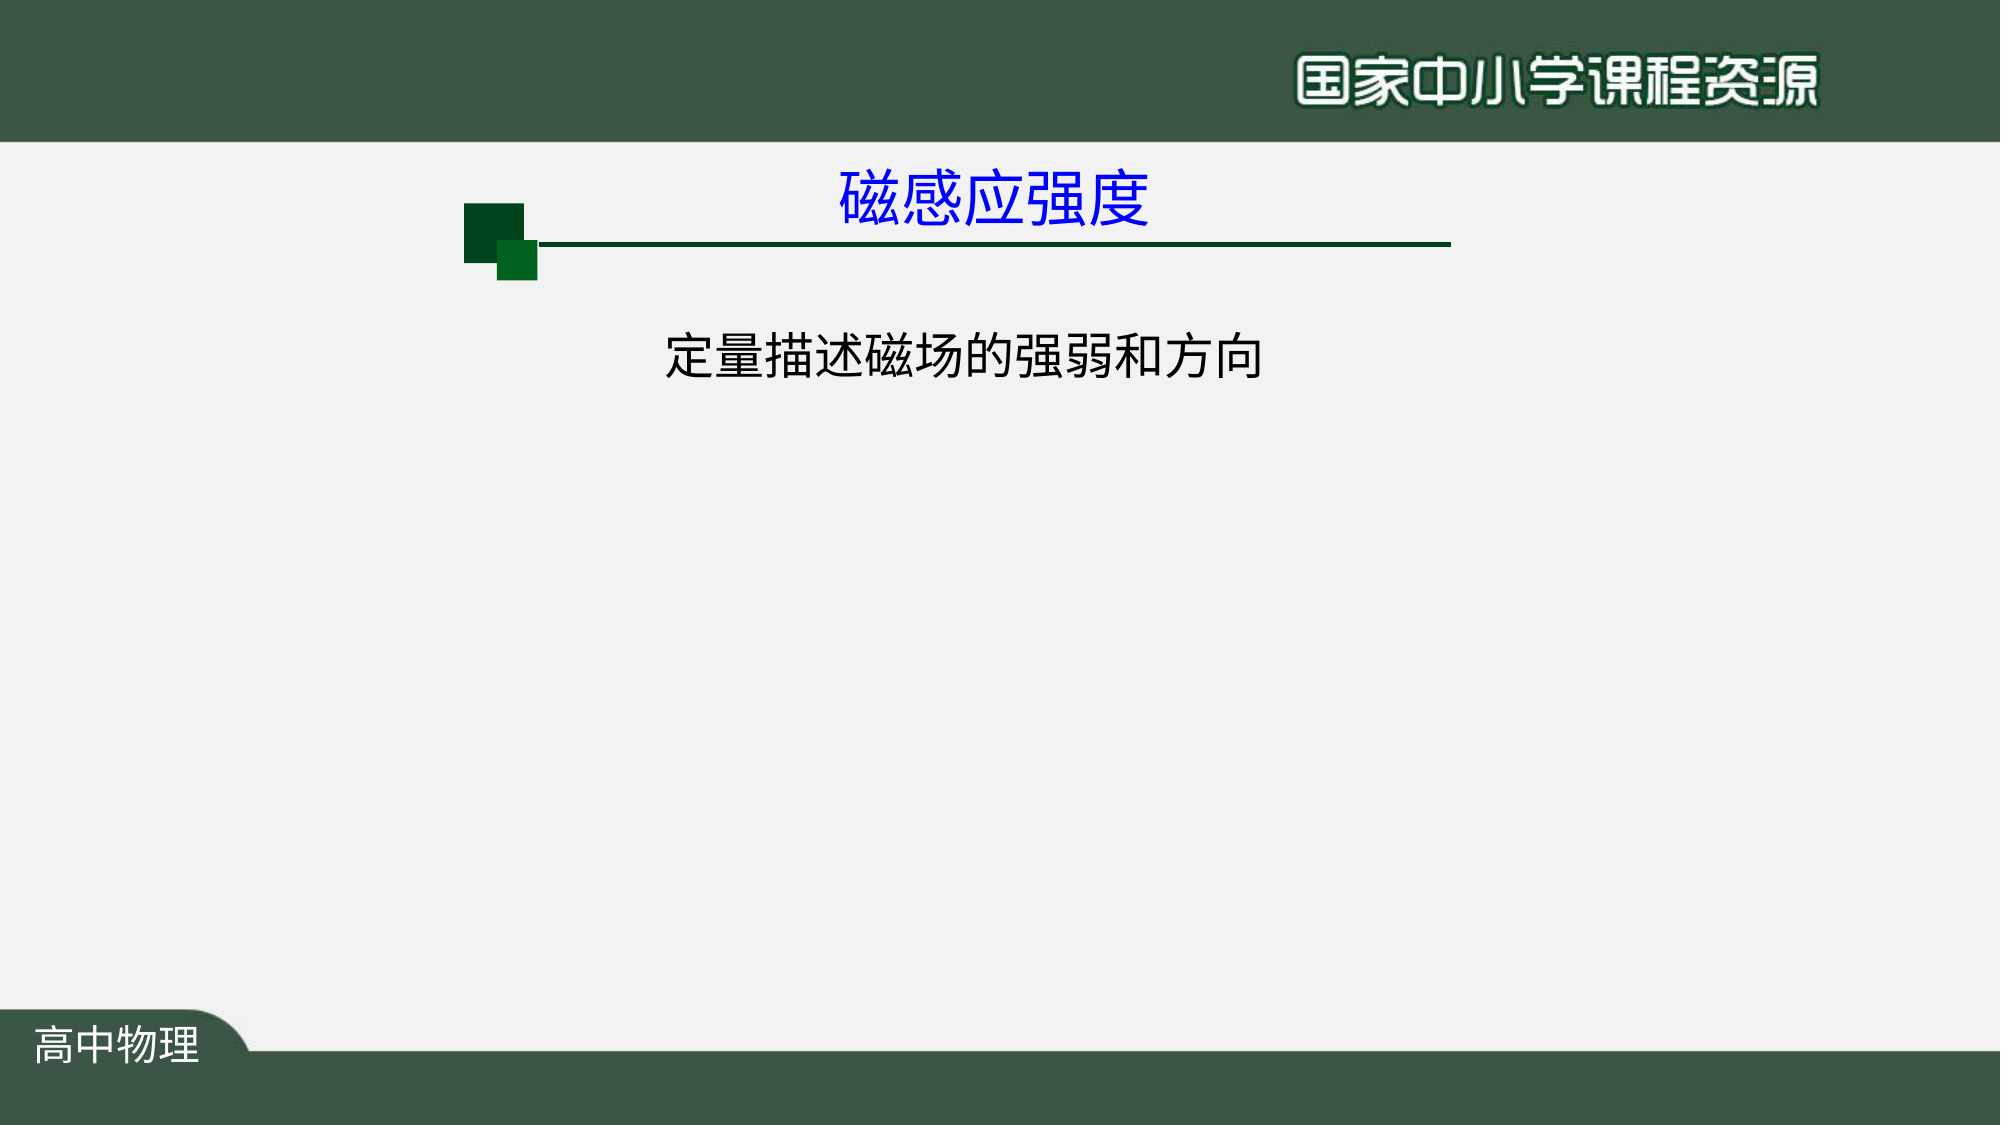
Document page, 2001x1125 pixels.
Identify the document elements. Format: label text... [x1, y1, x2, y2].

picture [0, 0, 2000, 1125]
text_box [496, 240, 538, 281]
text_box 定量描述磁场的强弱和方向 [662, 322, 1267, 385]
text_box [464, 203, 524, 264]
footer 高中物理 [31, 1013, 202, 1125]
text_box 磁感应强度 [836, 157, 1154, 235]
